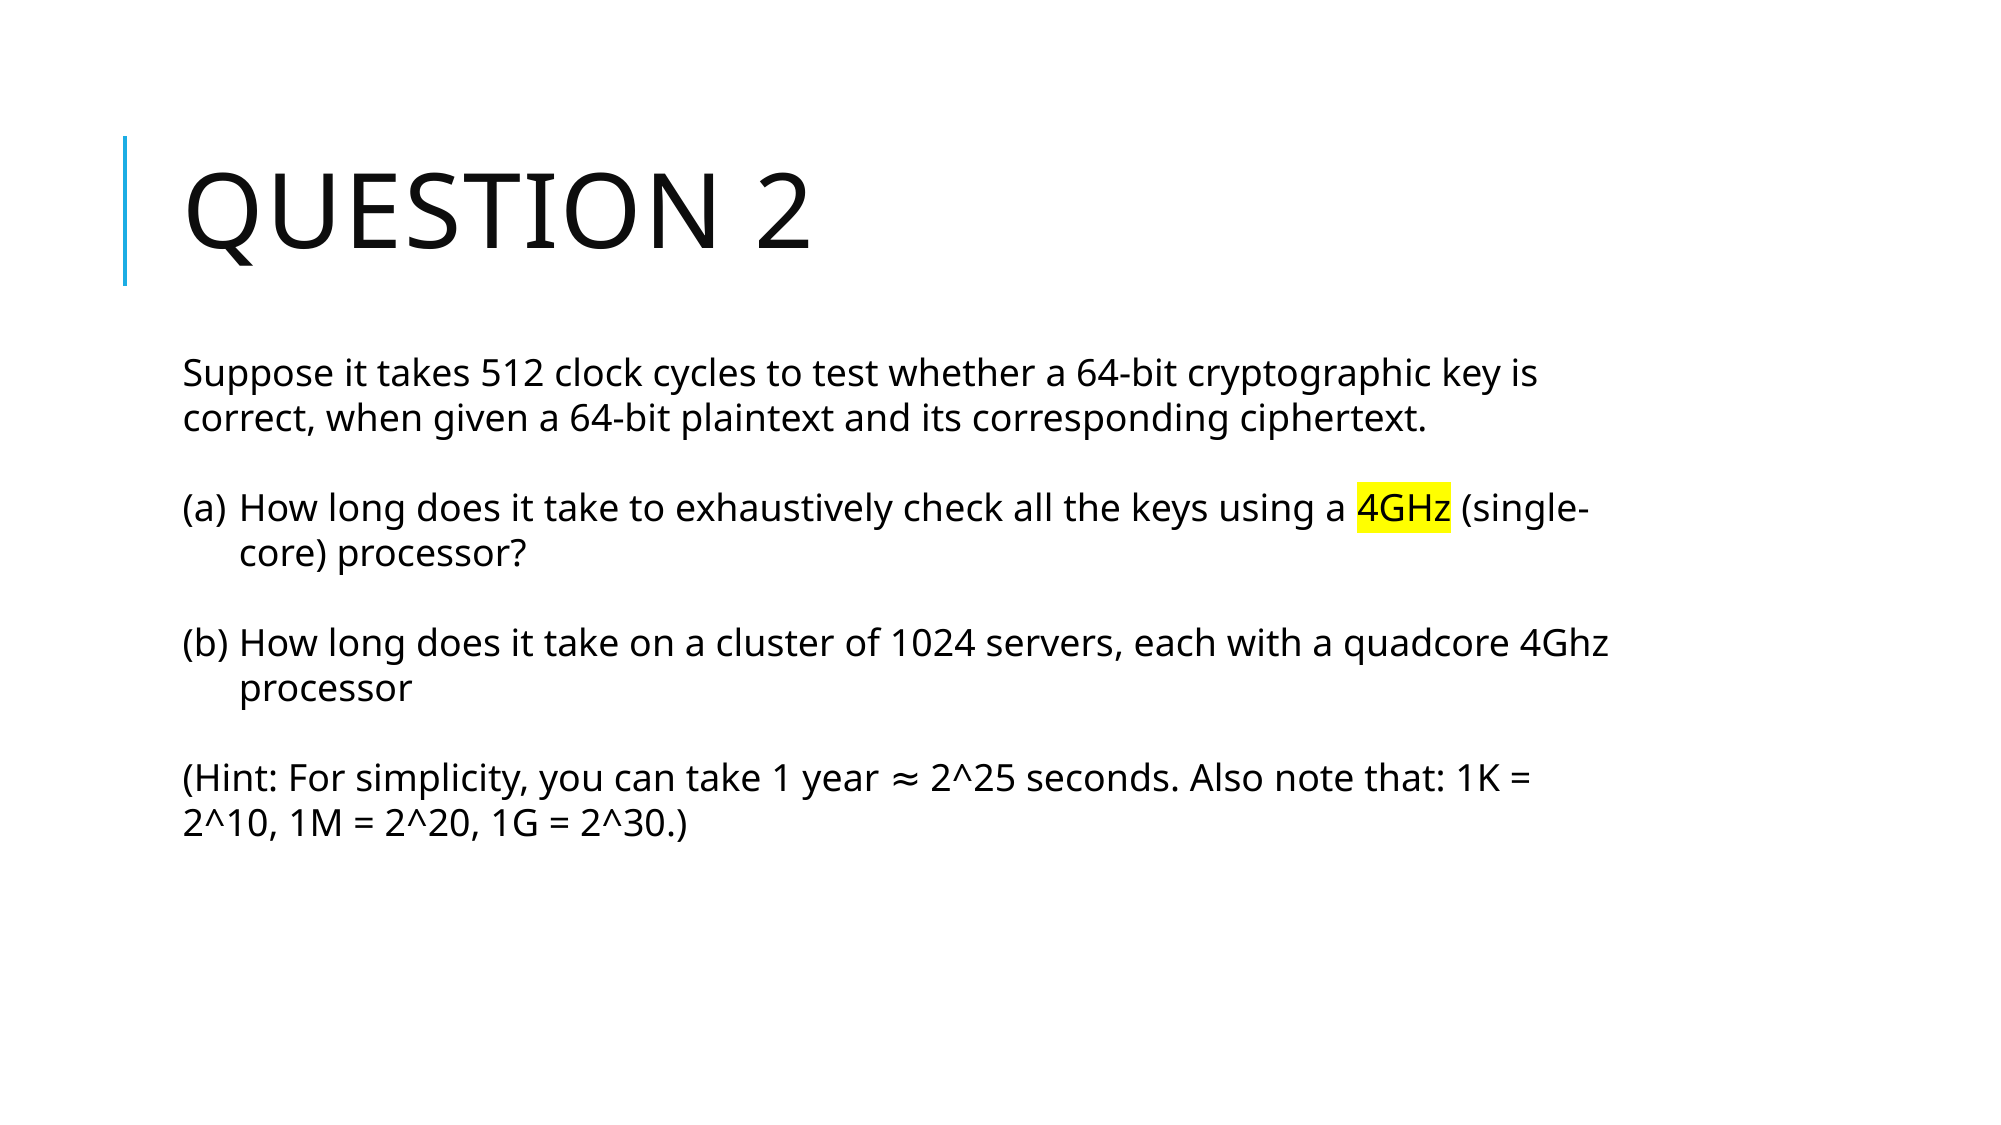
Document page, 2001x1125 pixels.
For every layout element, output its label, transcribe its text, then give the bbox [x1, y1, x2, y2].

text_box Suppose it takes 512 clock cycles to test whether a 64-bit cryptographic key is correct, when given a 64-bit plaintext and its corresponding ciphertext. How long does it take to exhaustively check all the keys using a 4GHz (single-core) processor? How long does it take on a cluster of 1024 servers, each with a quadcore 4Ghz processor (Hint: For simplicity, you can take 1 year ≈ 2^25 seconds. Also note that: 1K = 2^10, 1M = 2^20, 1G = 2^30.) [168, 341, 1627, 852]
title Question 2 [168, 96, 1763, 342]
